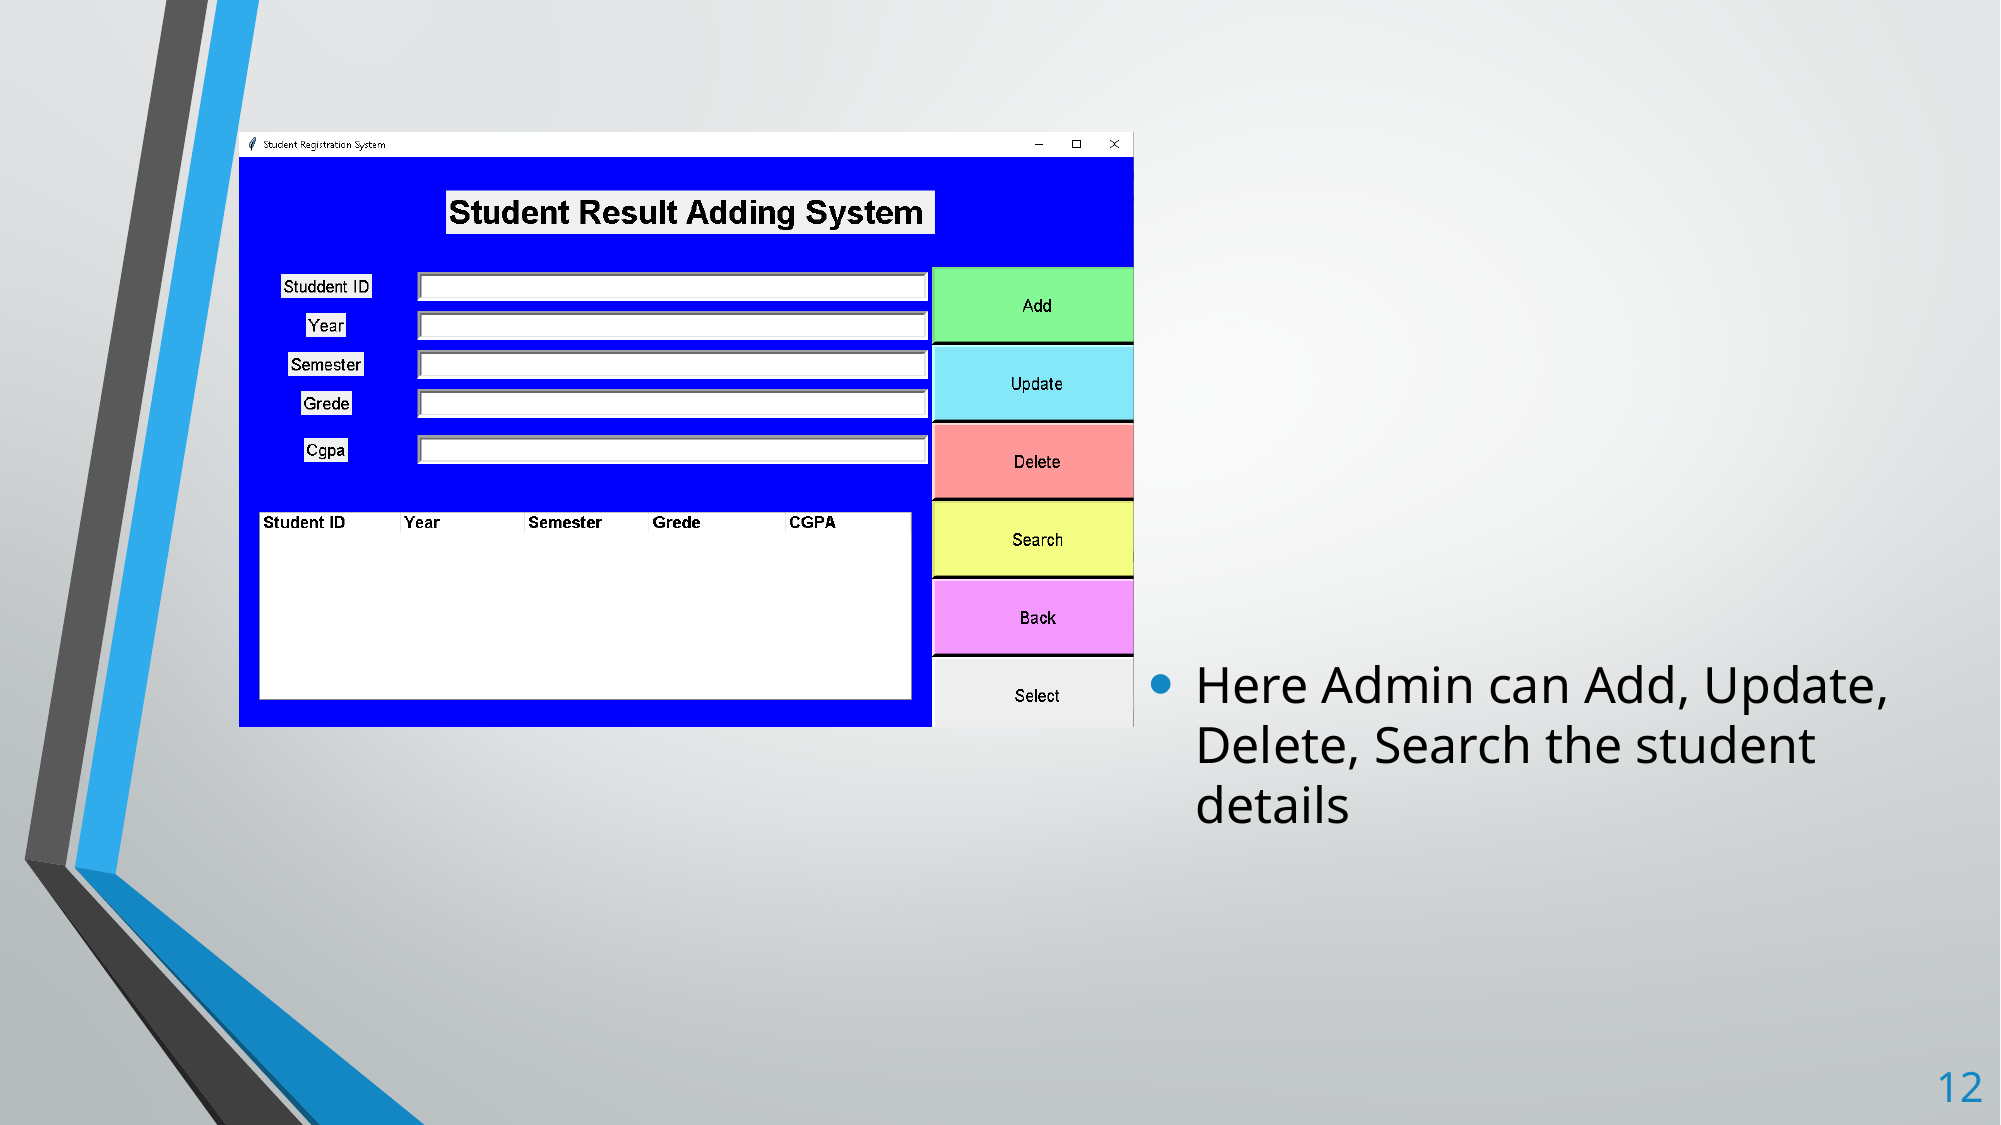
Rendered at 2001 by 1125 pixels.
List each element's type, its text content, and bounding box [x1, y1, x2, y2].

picture [238, 132, 1135, 727]
text_box 12 [1921, 1053, 2000, 1119]
list Here Admin can Add, Update, Delete, Search the student details [1133, 537, 1937, 950]
